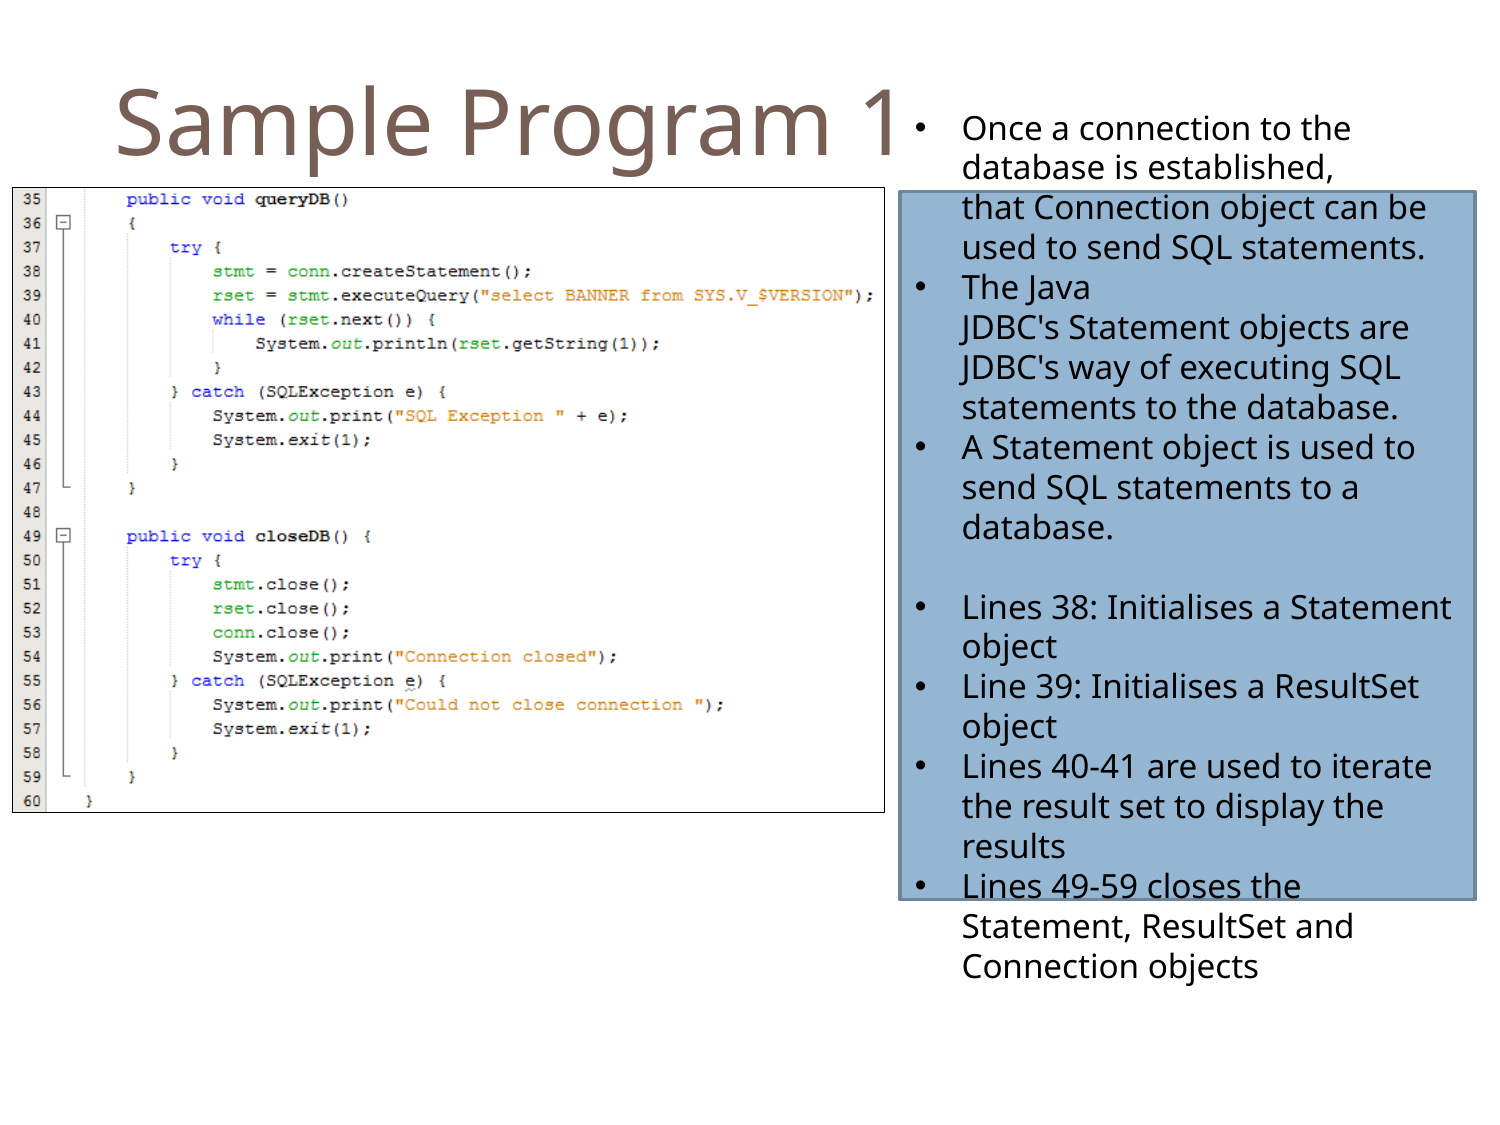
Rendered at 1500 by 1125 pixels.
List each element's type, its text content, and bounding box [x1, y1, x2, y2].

picture [12, 187, 885, 813]
title Sample Program 1 [99, 37, 1438, 200]
text_box Once a connection to the database is established, that Connection object can be used to send SQL statements. The Java JDBC's Statement objects are JDBC's way of executing SQL statements to the database. A Statement object is used to send SQL statements to a database. Lines 38: Initialises a Statement object Line 39: Initialises a ResultSet object Lines 40-41 are used to iterate the result set to display the results Lines 49-59 closes the Statement, ResultSet and Connection objects [898, 190, 1477, 901]
